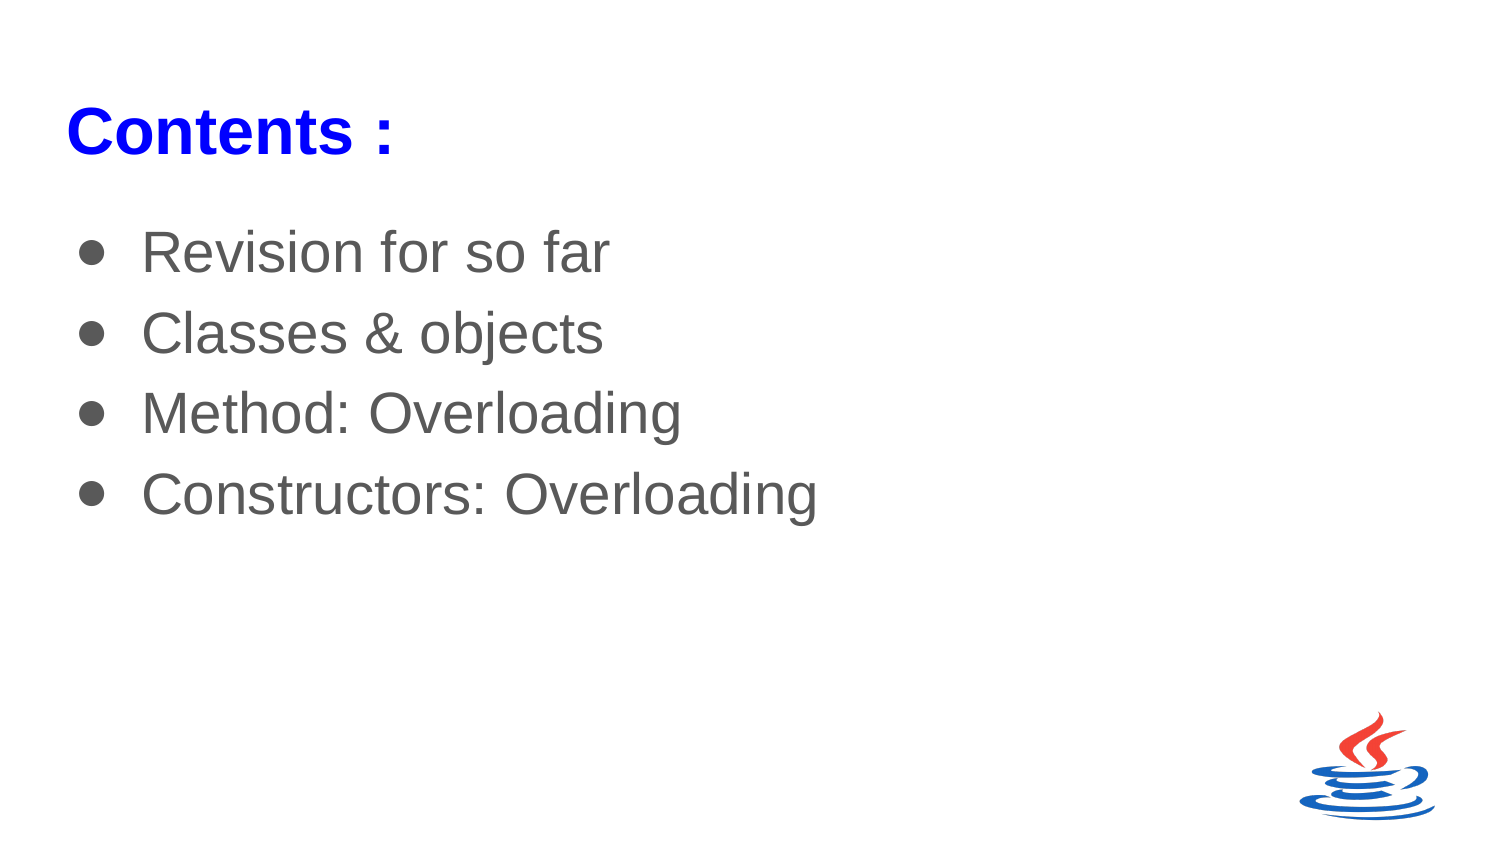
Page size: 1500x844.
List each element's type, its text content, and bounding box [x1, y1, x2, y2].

title Contents : [51, 72, 1449, 167]
picture [1258, 700, 1475, 831]
list Revision for so far Classes & objects Method: Overloading Constructors: Overloading [51, 189, 1449, 750]
